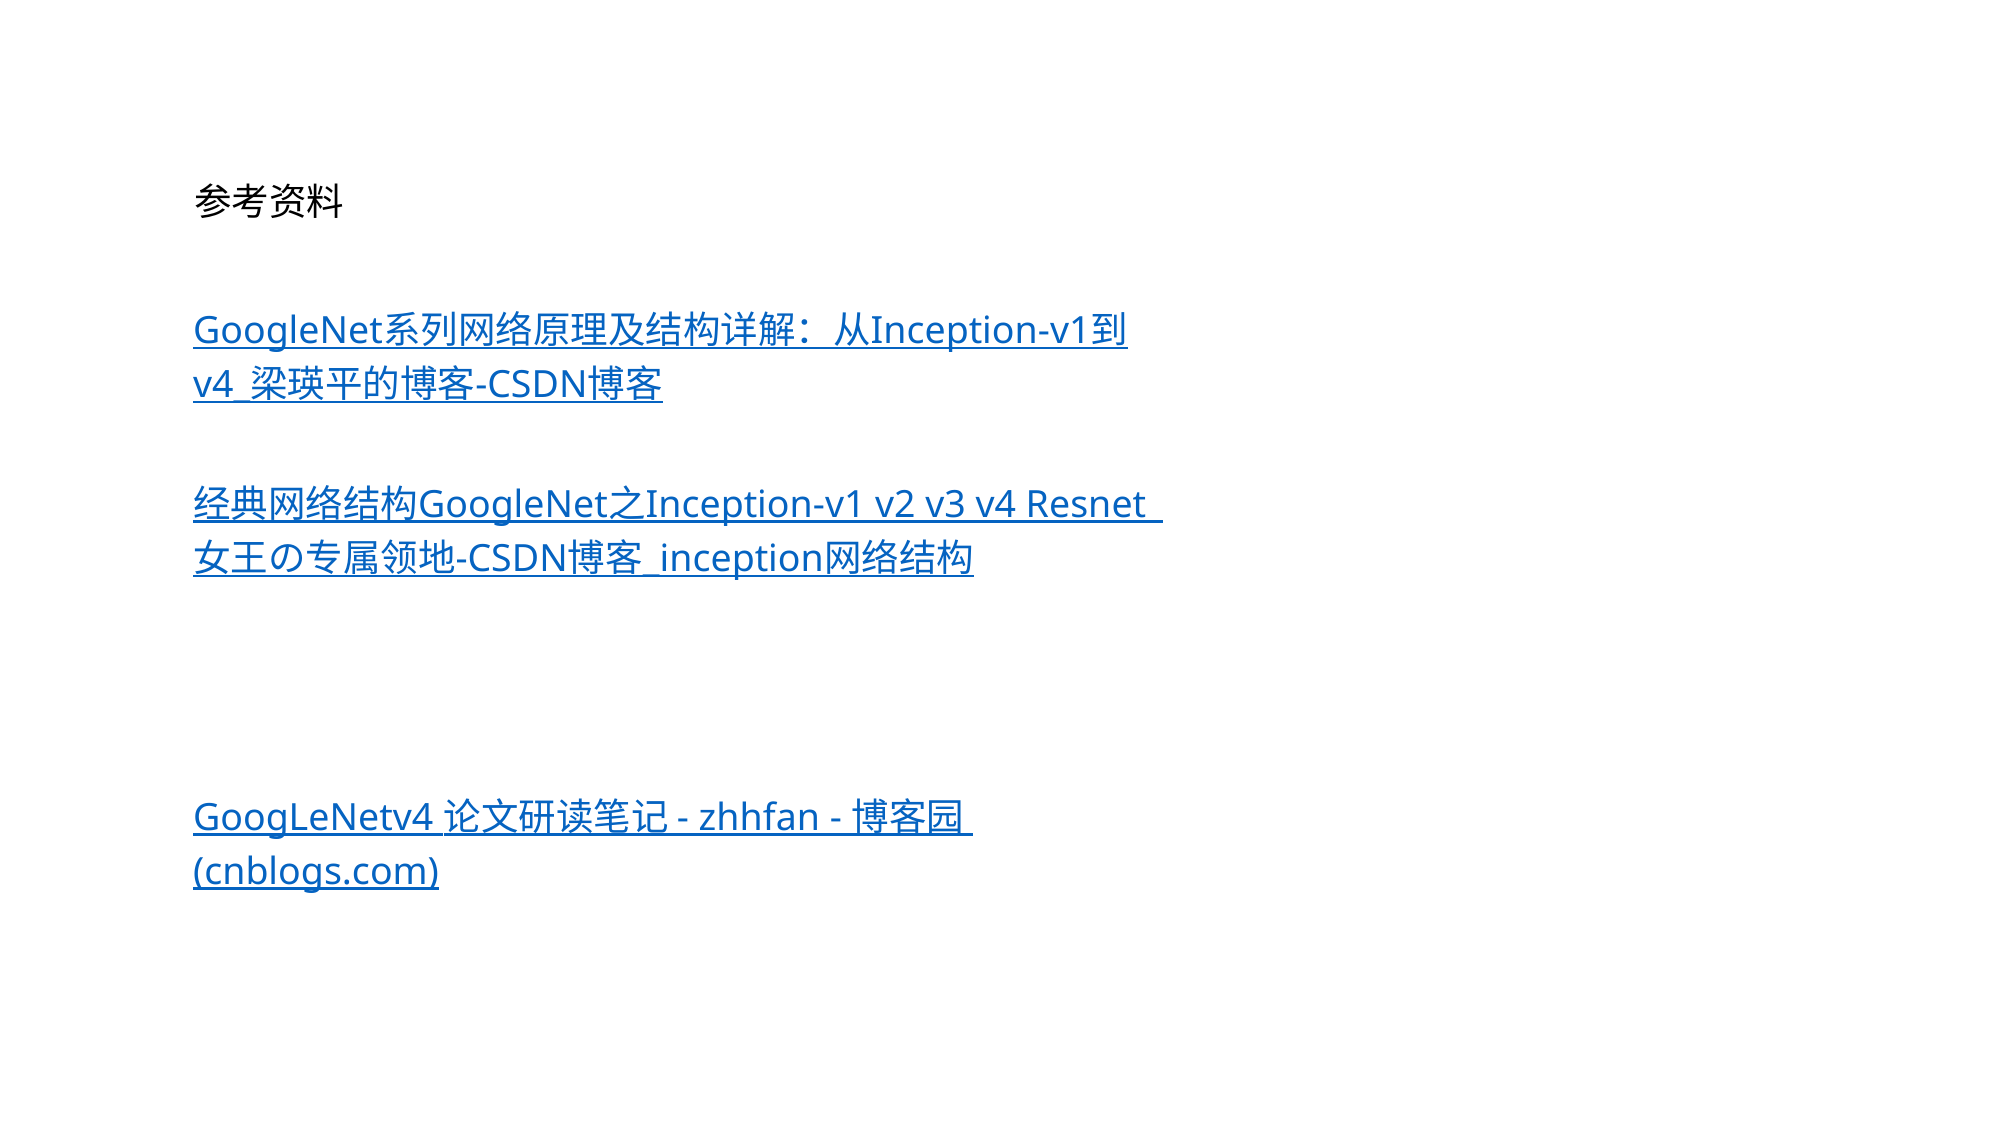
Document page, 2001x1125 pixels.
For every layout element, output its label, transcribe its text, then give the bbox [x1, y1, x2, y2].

text_box 经典网络结构GoogleNet之Inception-v1 v2 v3 v4 Resnet_女王の专属领地-CSDN博客_inception网络结构 [178, 472, 1179, 596]
text_box 参考资料 [179, 170, 360, 230]
text_box GoogLeNetv4 论文研读笔记 - zhhfan - 博客园 (cnblogs.com) [178, 785, 1179, 906]
text_box GoogleNet系列网络原理及结构详解：从Inception-v1到v4_梁瑛平的博客-CSDN博客 [178, 298, 1179, 422]
